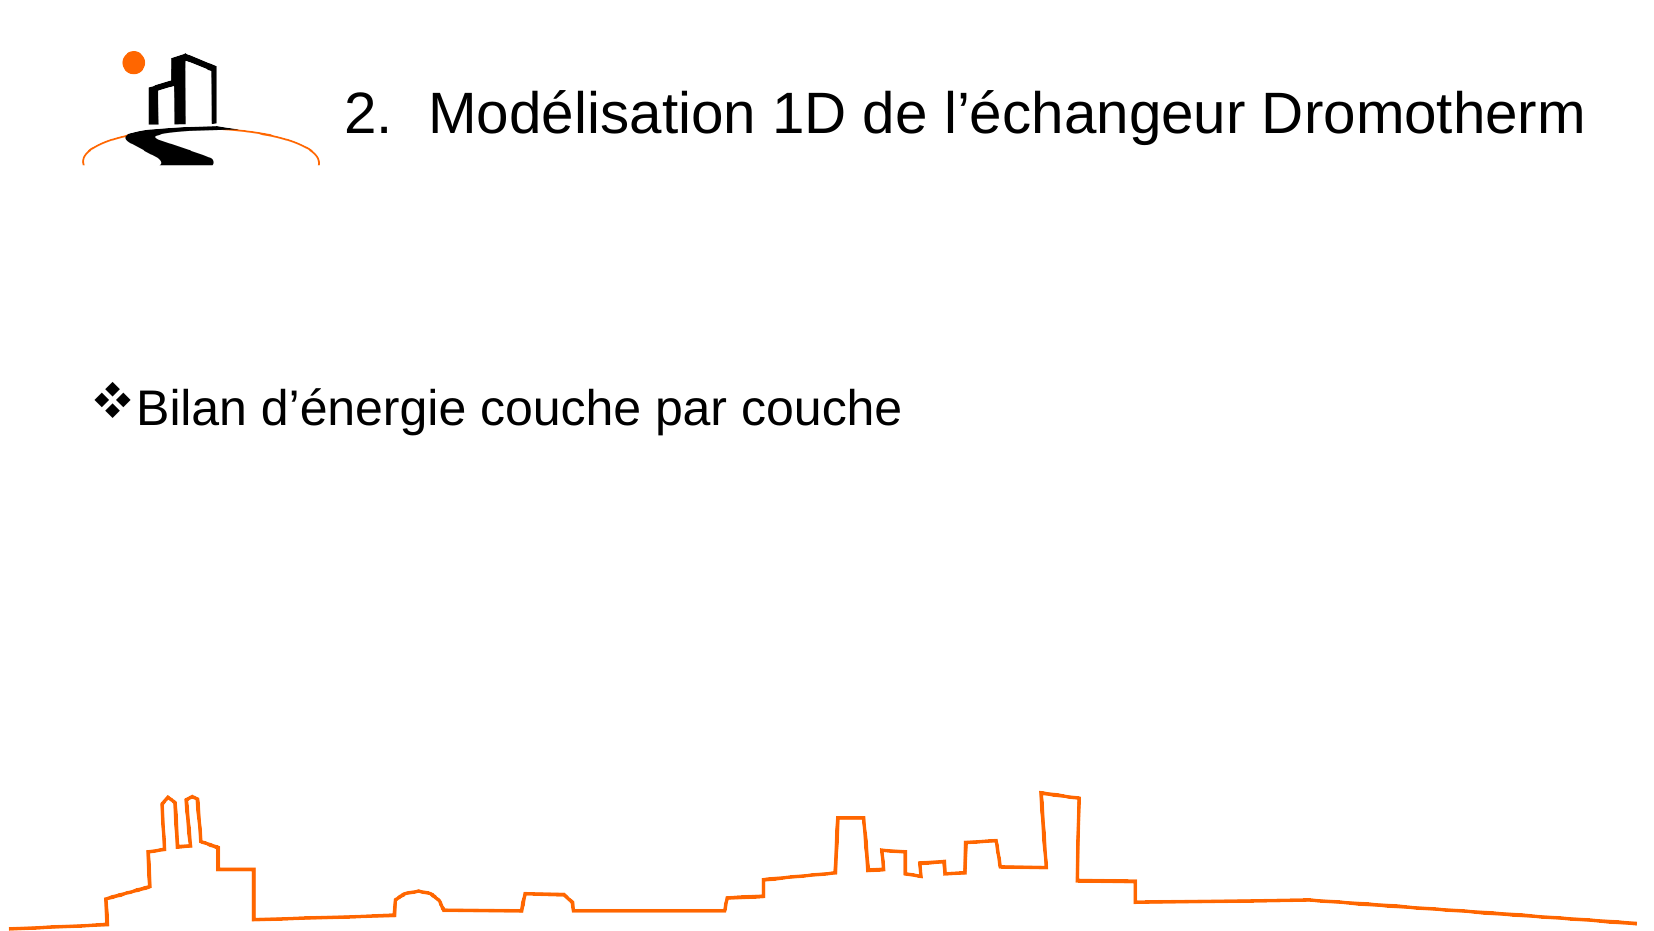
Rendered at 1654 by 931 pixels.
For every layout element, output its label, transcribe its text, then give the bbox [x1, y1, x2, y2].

picture [0, 786, 1654, 931]
title Modélisation 1D de l’échangeur Dromotherm [344, 51, 1610, 179]
picture [54, 37, 345, 183]
